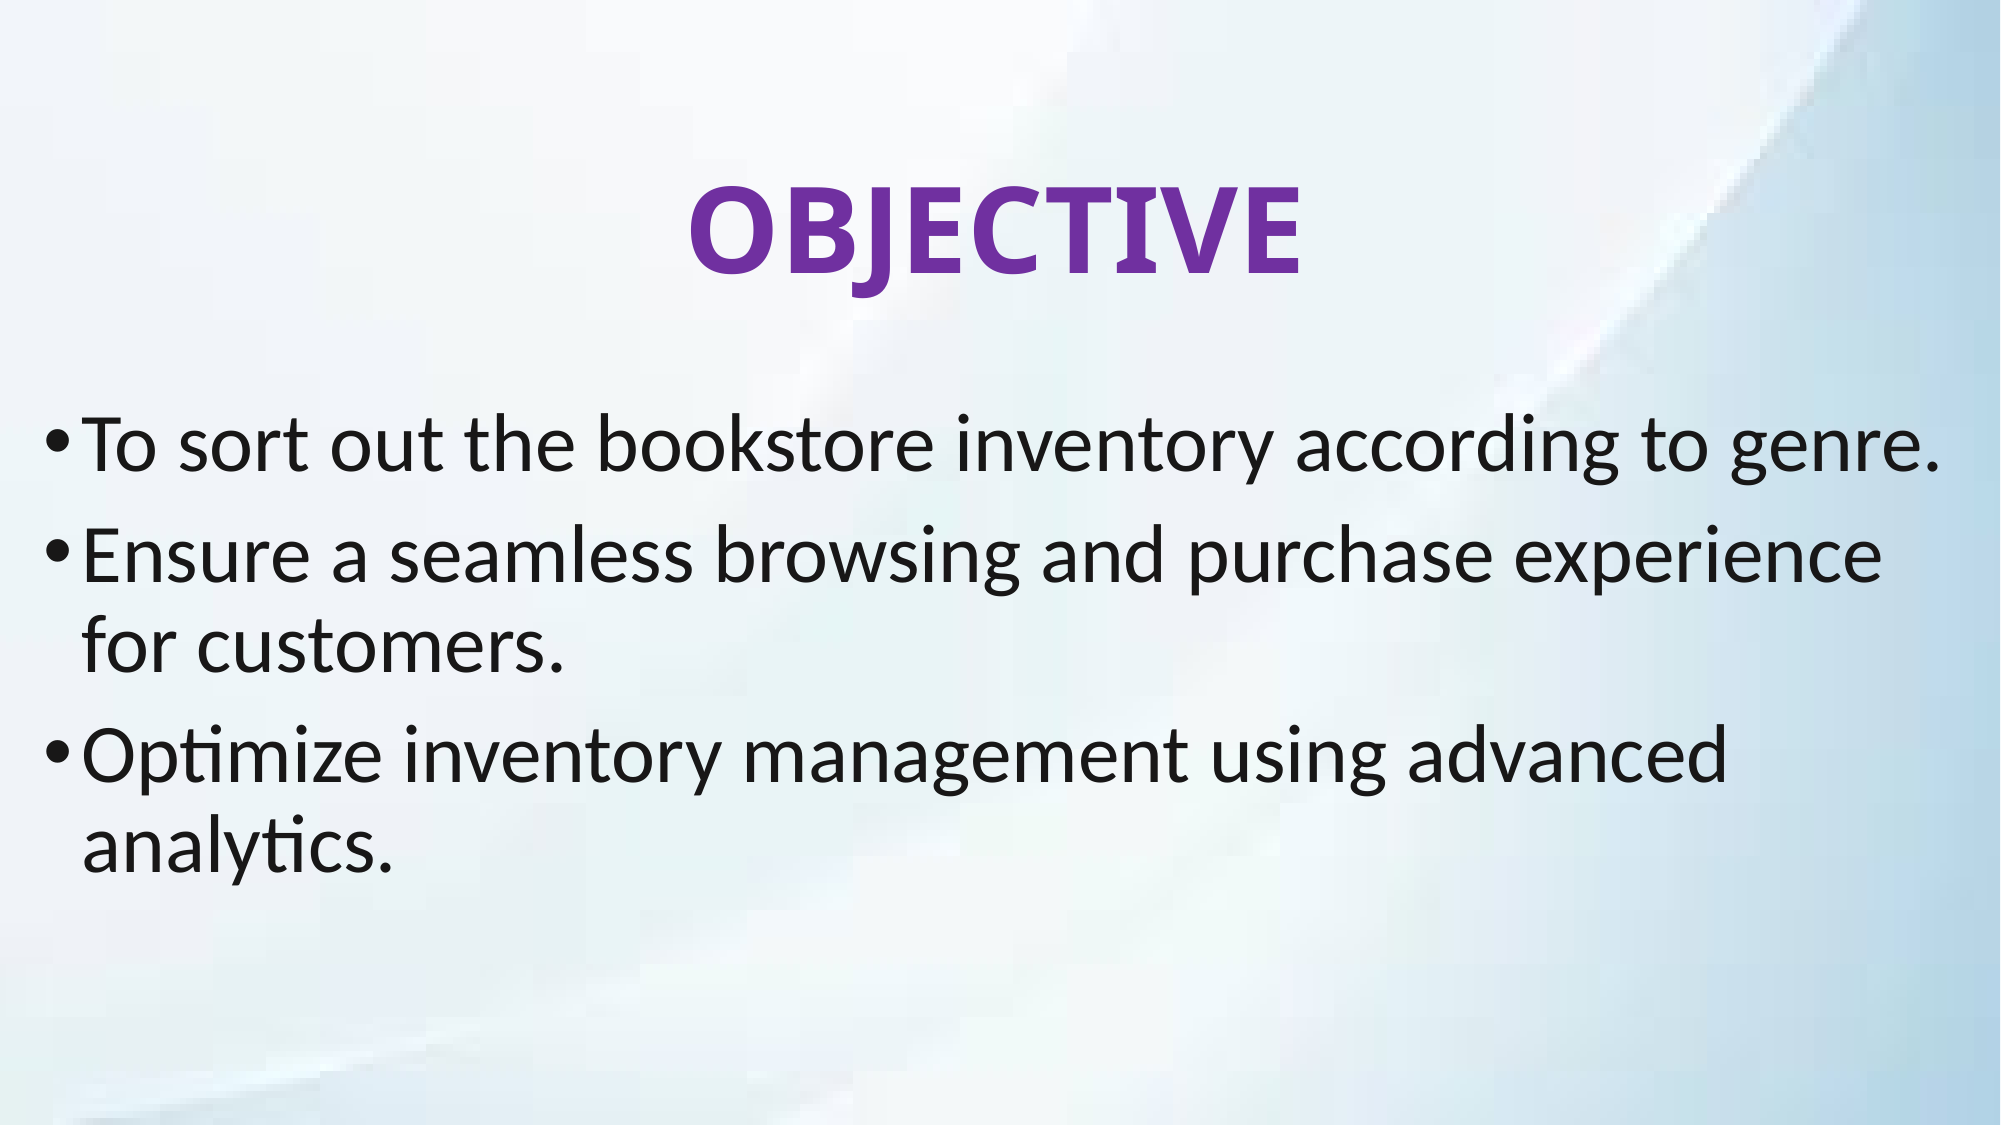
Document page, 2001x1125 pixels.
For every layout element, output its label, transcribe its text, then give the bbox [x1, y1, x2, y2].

list To sort out the bookstore inventory according to genre. Ensure a seamless browsing and purchase experience for customers. Optimize inventory management using advanced analytics. [29, 391, 1976, 958]
picture [0, 0, 2001, 1125]
title OBJECTIVE [644, 95, 1429, 375]
